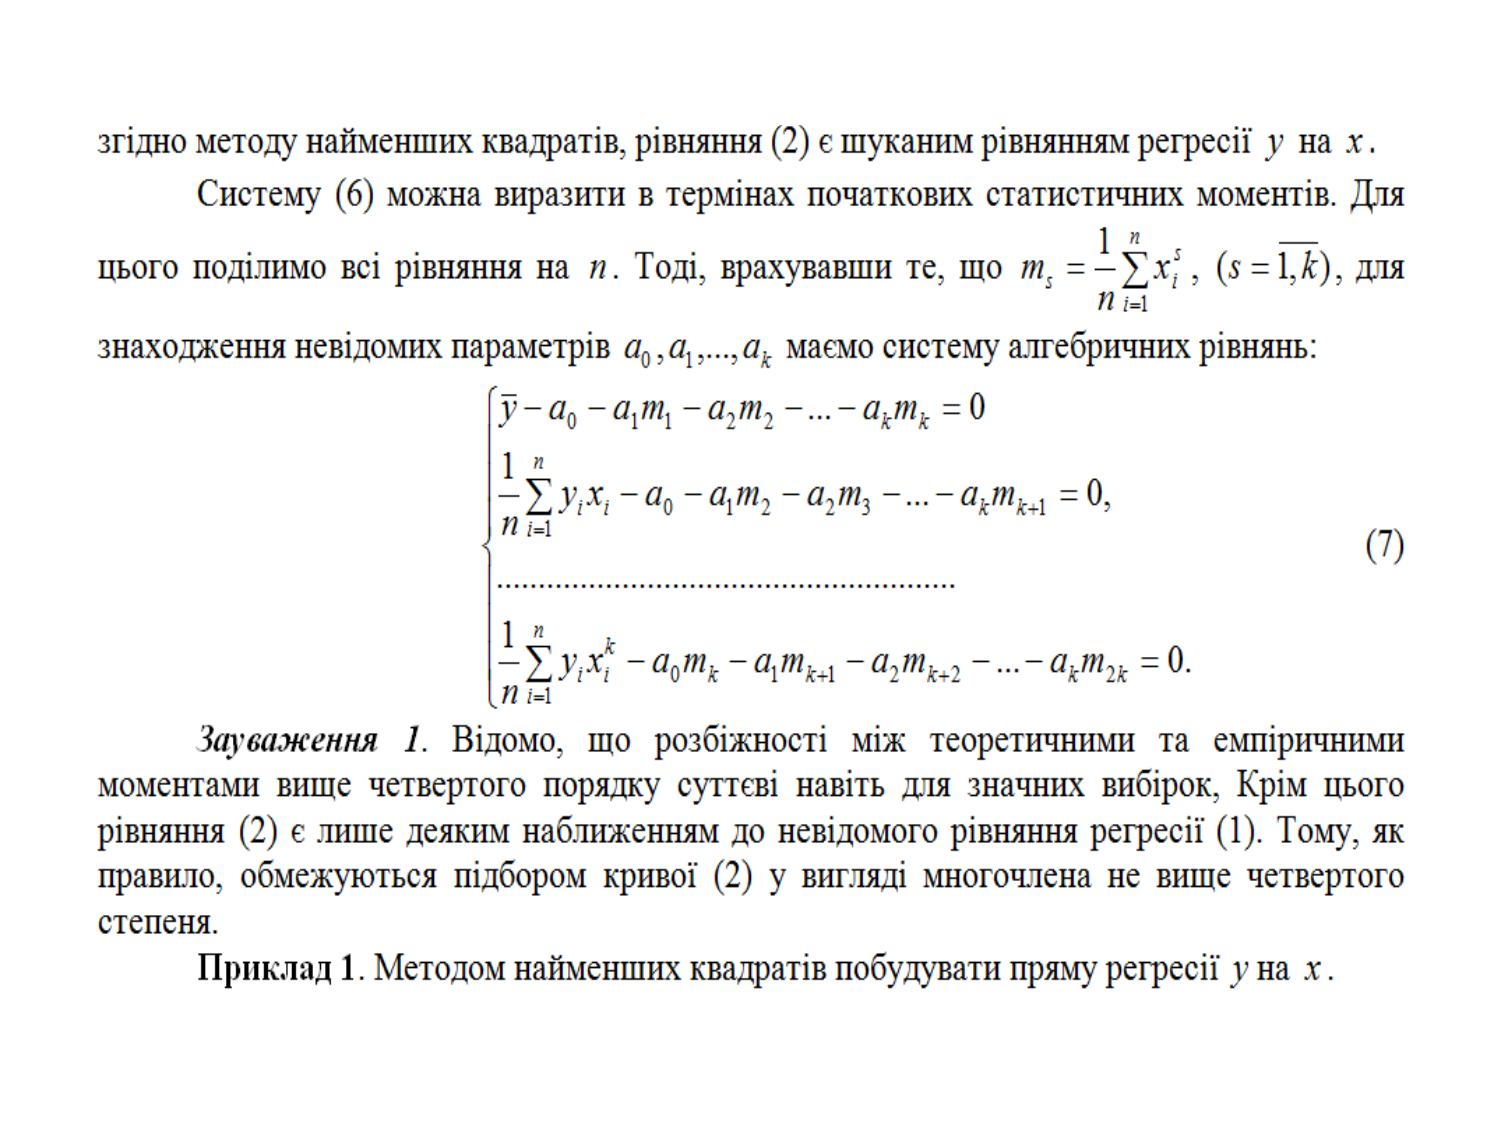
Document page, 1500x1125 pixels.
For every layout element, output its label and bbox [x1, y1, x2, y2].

list [77, 125, 1423, 1006]
